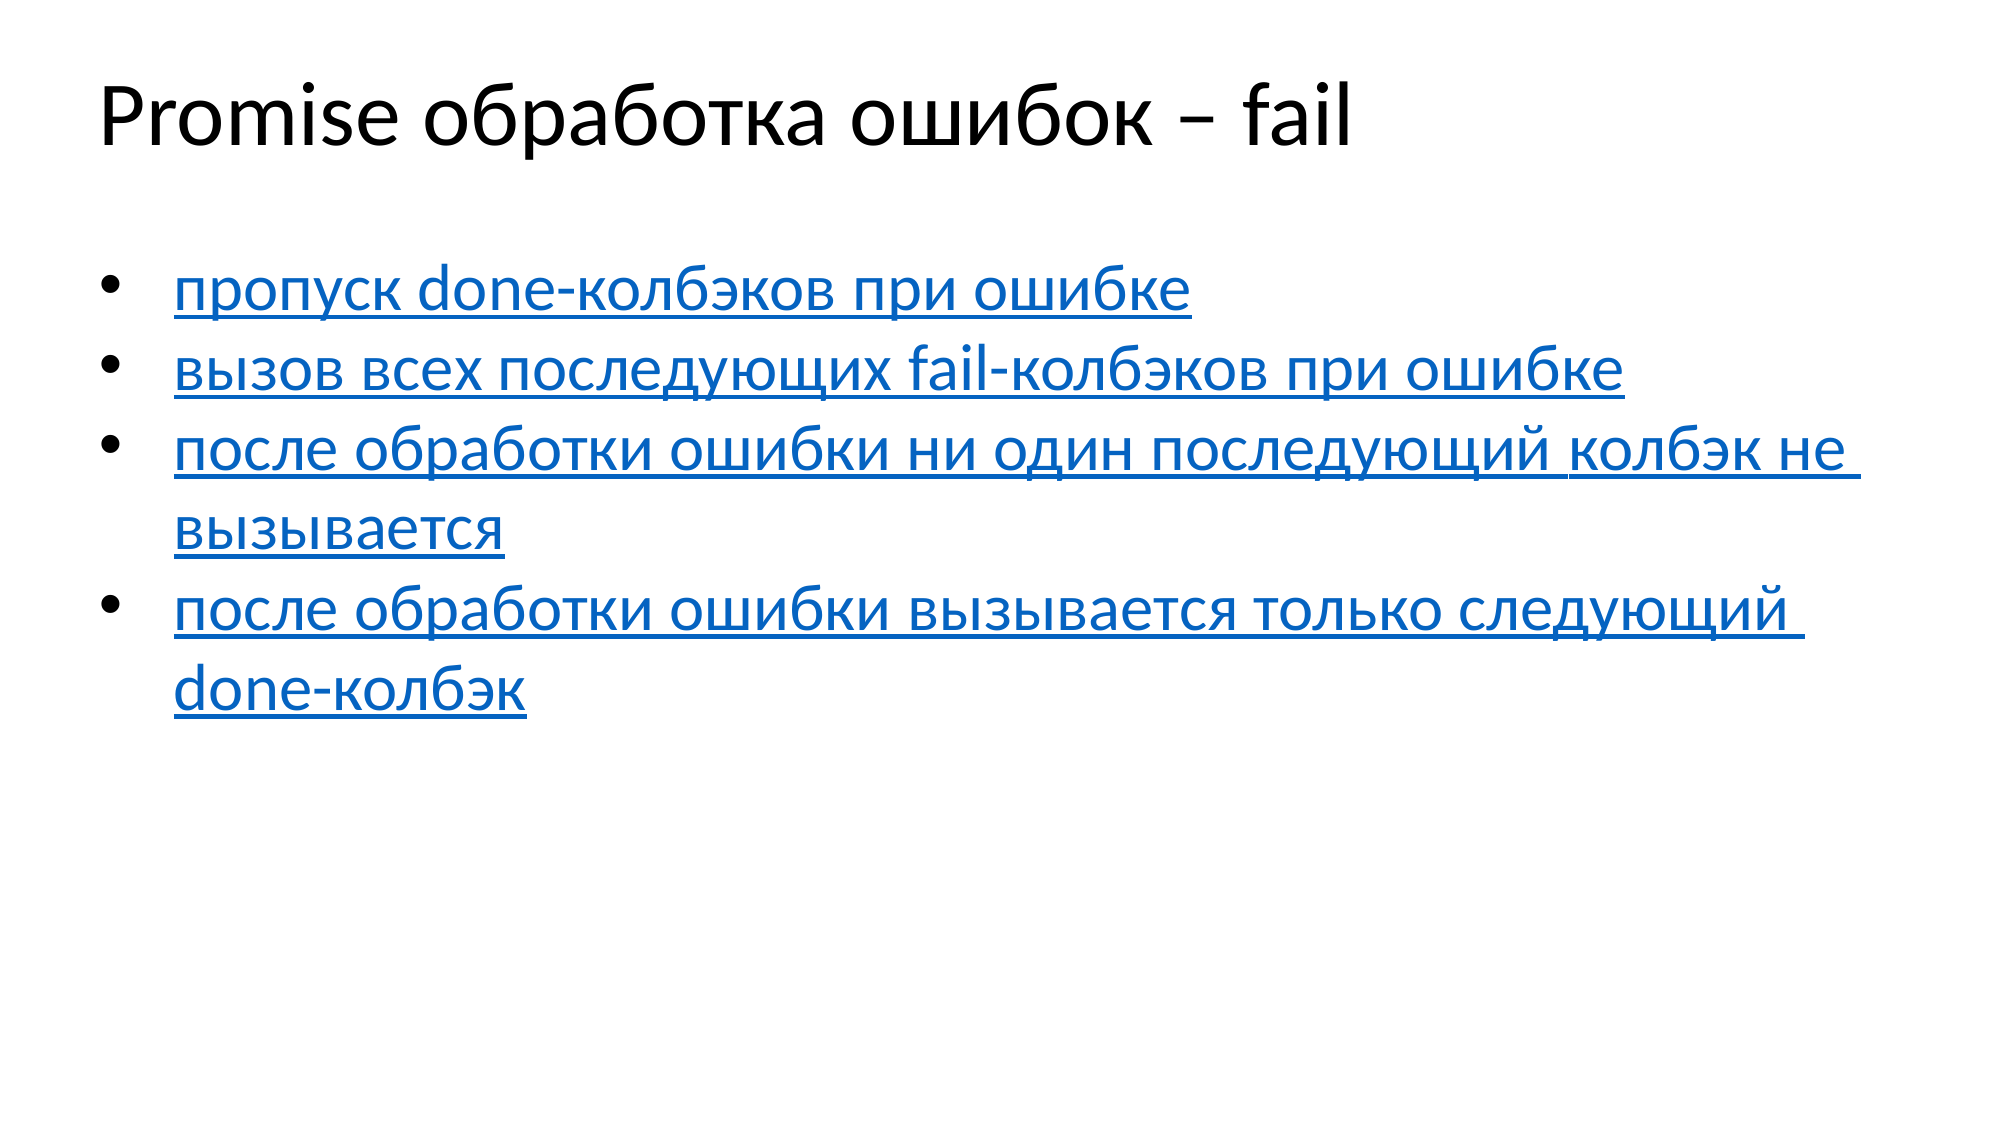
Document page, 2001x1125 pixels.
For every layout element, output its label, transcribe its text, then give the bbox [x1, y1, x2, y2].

text_box Promise обработка ошибок – fail пропуск done-колбэков при ошибке вызов всех последующих fail-колбэков при ошибке после обработки ошибки ни один последующий колбэк не вызывается после обработки ошибки вызывается только следующий done-колбэк [84, 46, 1950, 731]
